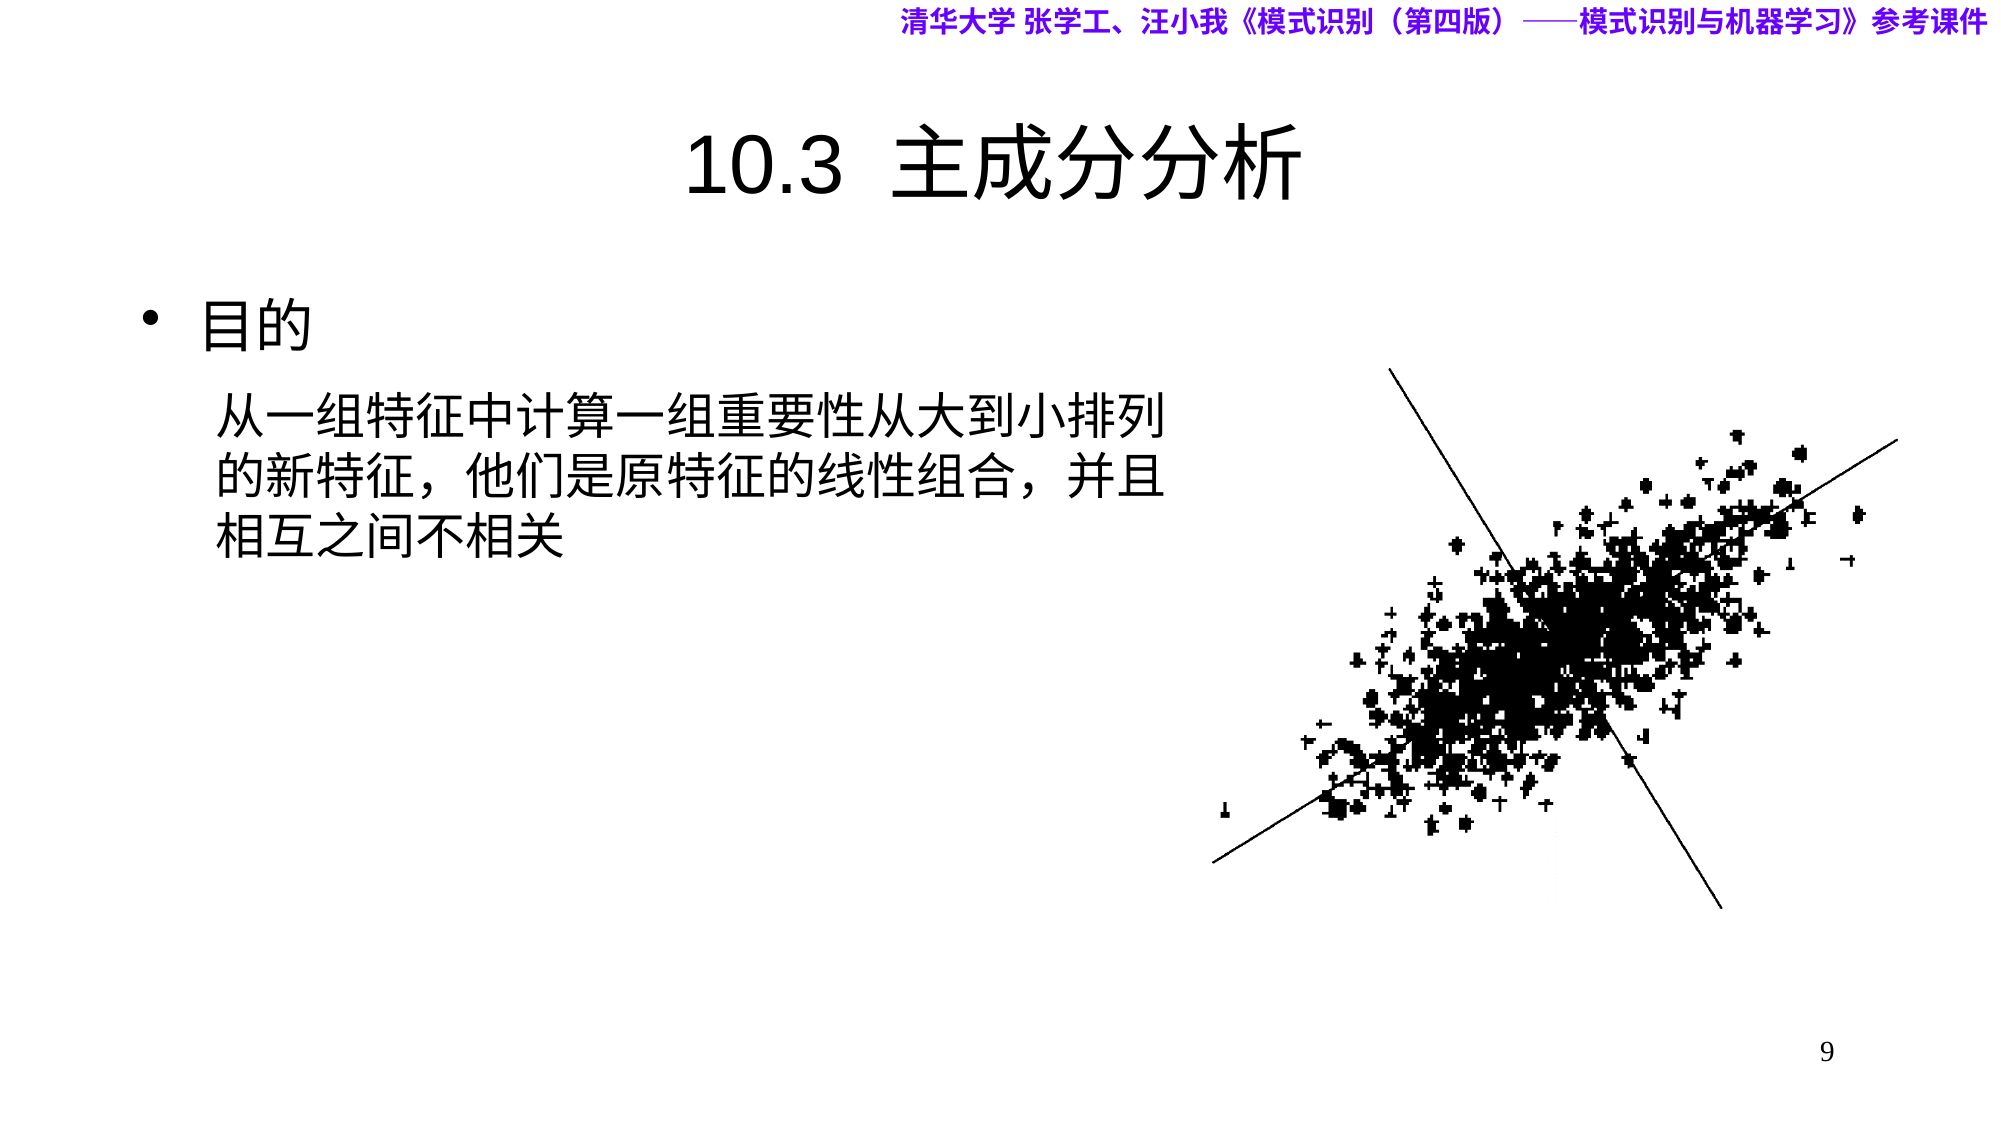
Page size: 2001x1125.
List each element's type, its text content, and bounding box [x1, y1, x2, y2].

slide_number 9 [1433, 1024, 1851, 1101]
picture [1212, 368, 1898, 909]
list 目的 从一组特征中计算一组重要性从大到小排列的新特征，他们是原特征的线性组合，并且相互之间不相关 [125, 281, 1190, 1005]
text_box 清华大学 张学工、汪小我《模式识别（第四版）——模式识别与机器学习》参考课件 [546, 3, 2000, 46]
title 10.3 主成分分析 [125, 66, 1863, 255]
